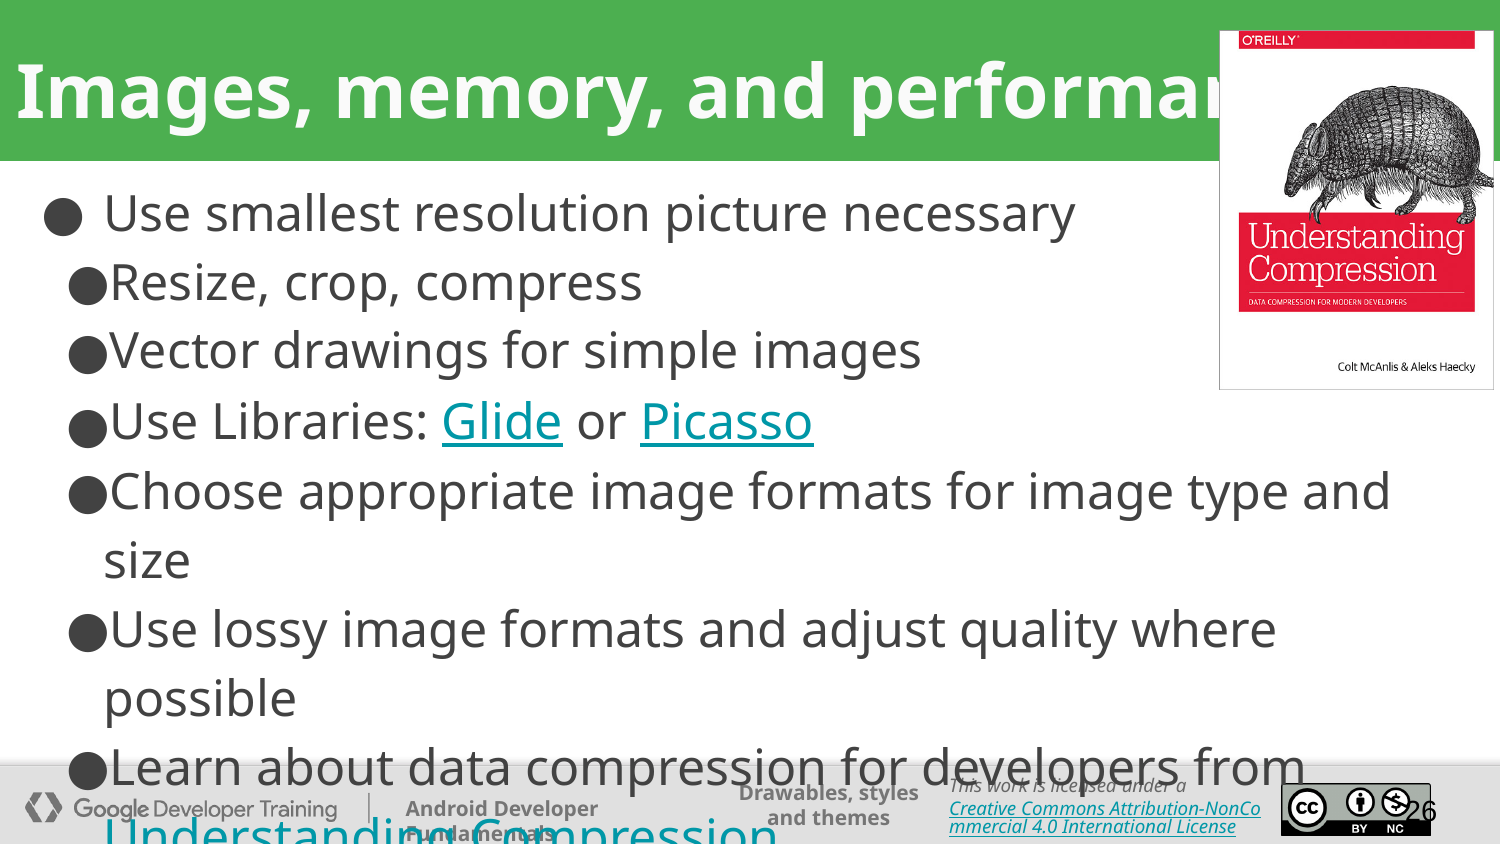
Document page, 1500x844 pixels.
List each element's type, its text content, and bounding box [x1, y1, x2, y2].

list Choose appropriate image formats for image type and size Use lossy image formats and adjust quality where possible Learn about data compression for developers from Understanding Compression [13, 435, 1472, 756]
list Use smallest resolution picture necessary Resize, crop, compress Vector drawings for simple images Use Libraries: Glide or Picasso [13, 157, 1281, 403]
title Images, memory, and performance [1, 28, 1220, 122]
slide_number ‹#› [1389, 777, 1480, 842]
picture [0, 29, 1500, 844]
